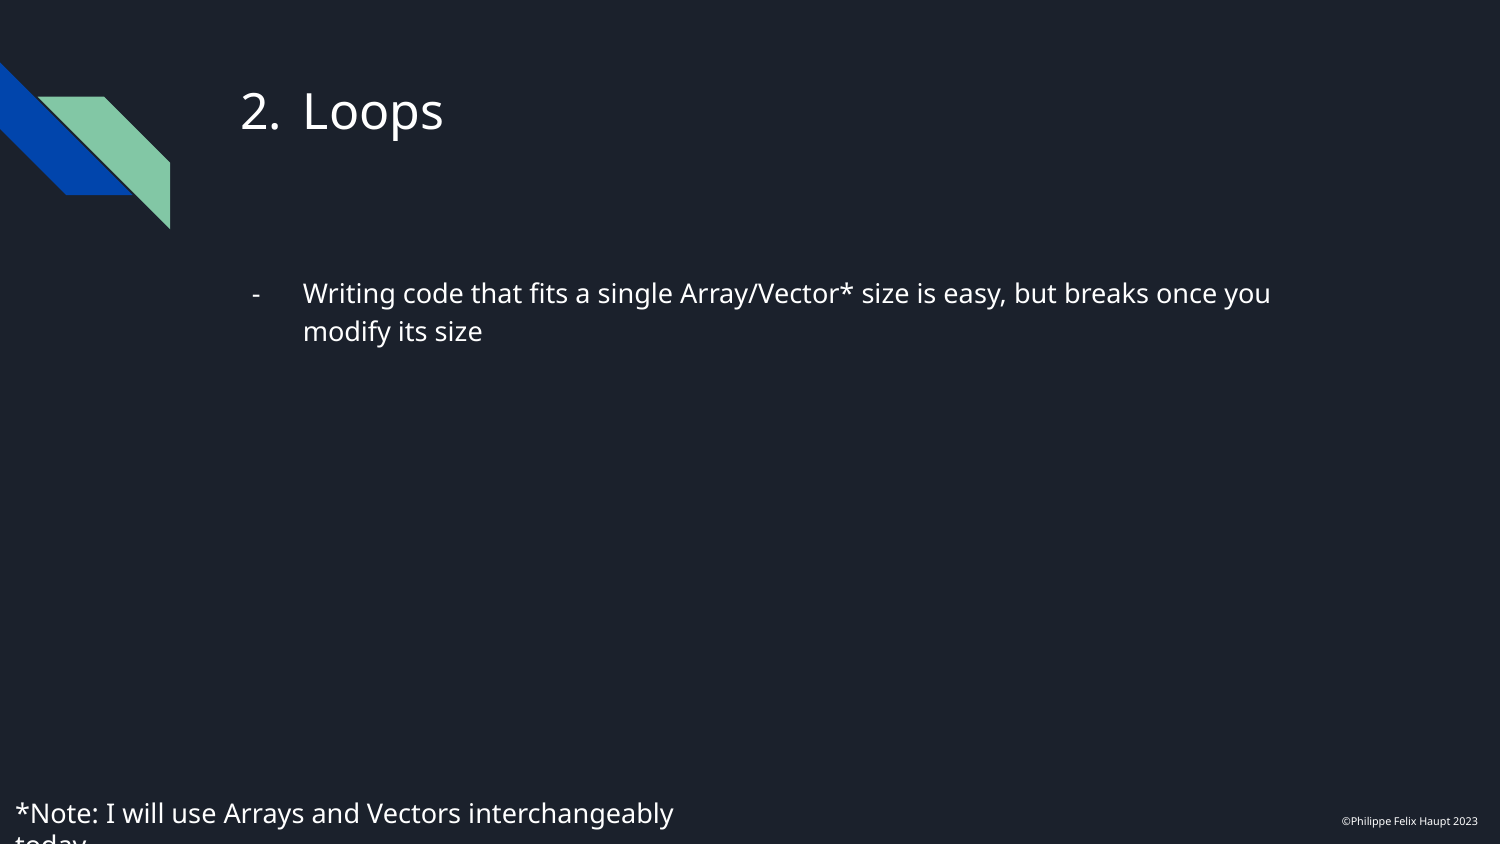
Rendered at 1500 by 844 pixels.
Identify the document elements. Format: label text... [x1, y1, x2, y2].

title Loops [212, 64, 1368, 215]
text_box *Note: I will use Arrays and Vectors interchangeably today [0, 781, 745, 844]
subtitle ©Philippe Felix Haupt 2023 [1326, 801, 1500, 844]
list Writing code that fits a single Array/Vector* size is easy, but breaks once you modify its size [212, 257, 1368, 791]
